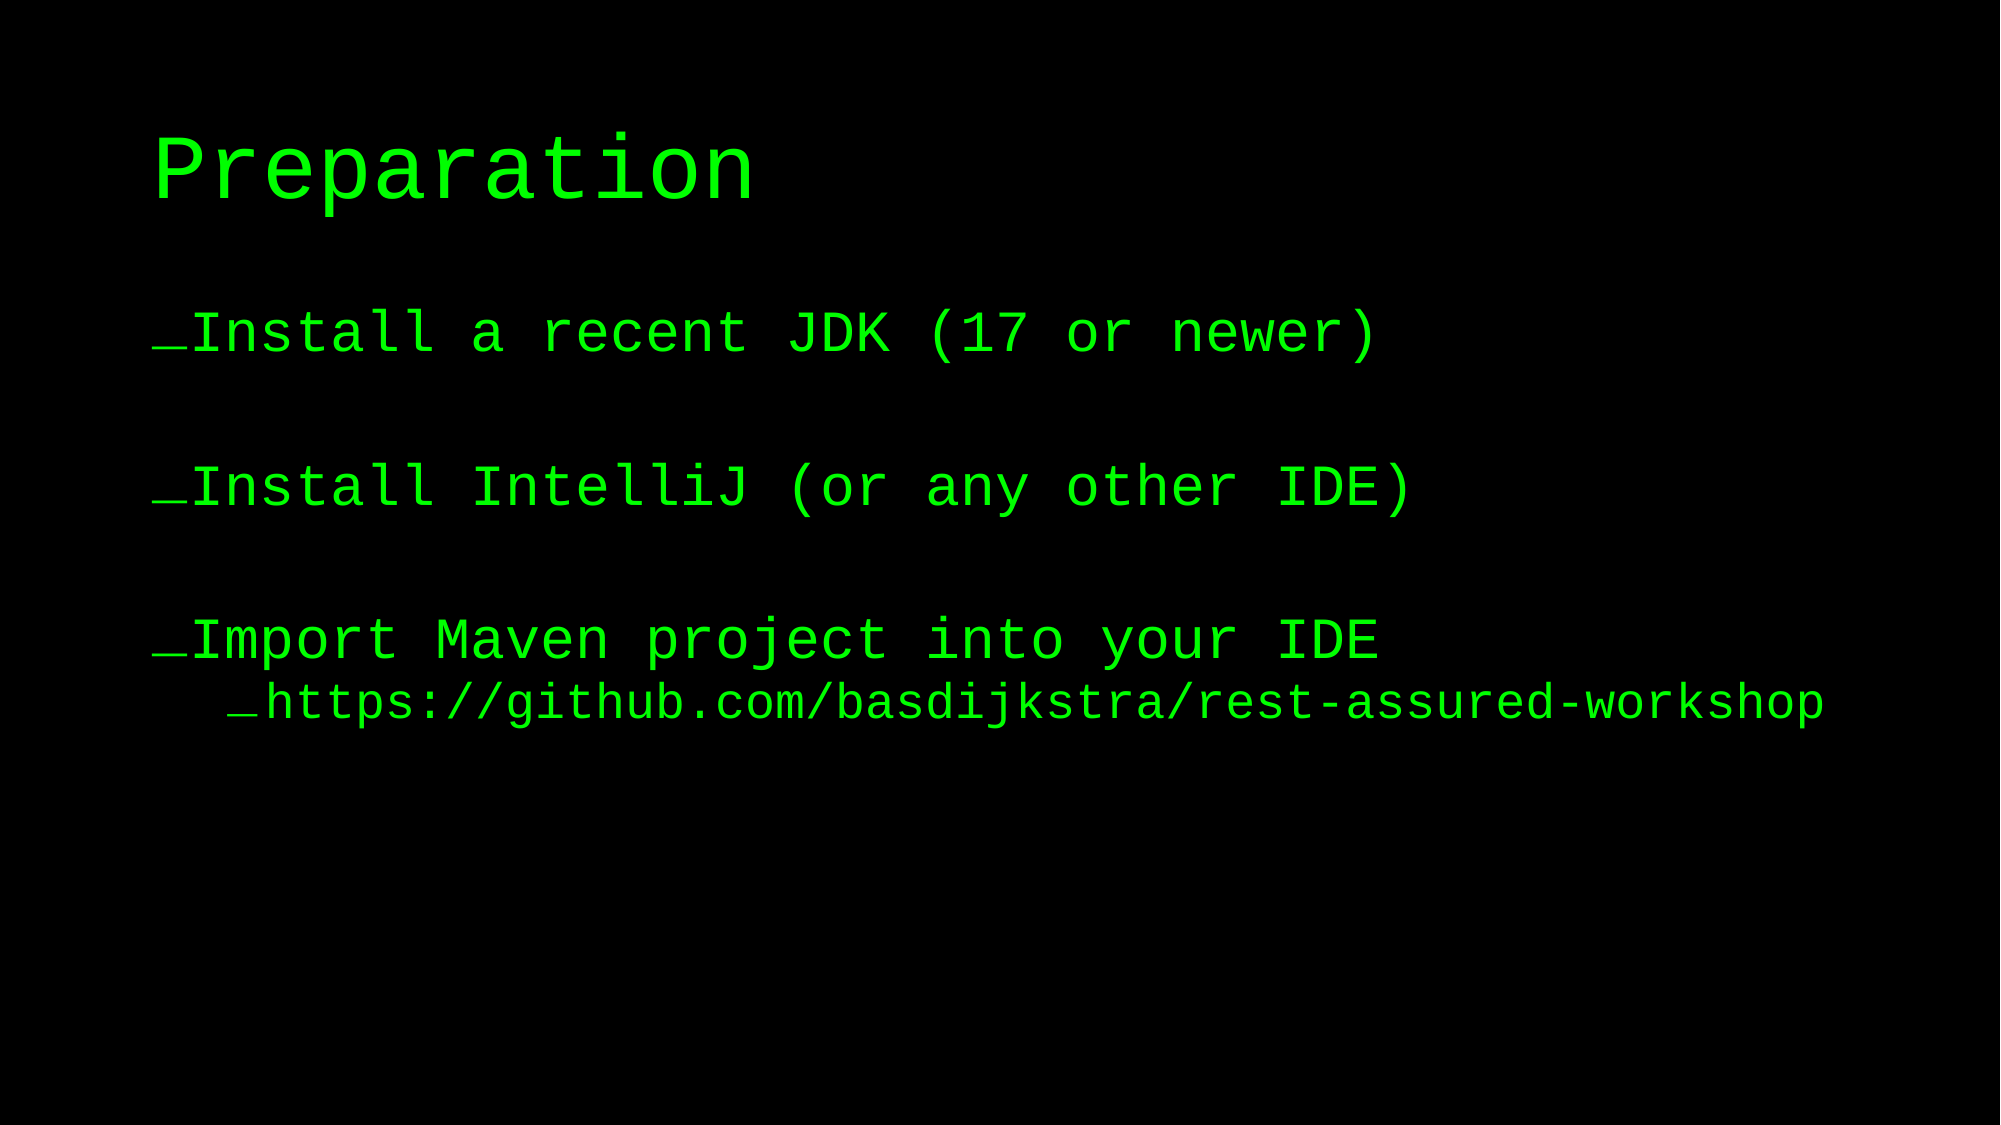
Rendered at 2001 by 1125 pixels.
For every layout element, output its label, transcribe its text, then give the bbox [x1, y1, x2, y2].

title Preparation [137, 59, 1863, 278]
list Install a recent JDK (17 or newer) Install IntelliJ (or any other IDE) Import Maven project into your IDE https://github.com/basdijkstra/rest-assured-workshop [137, 299, 1863, 1014]
